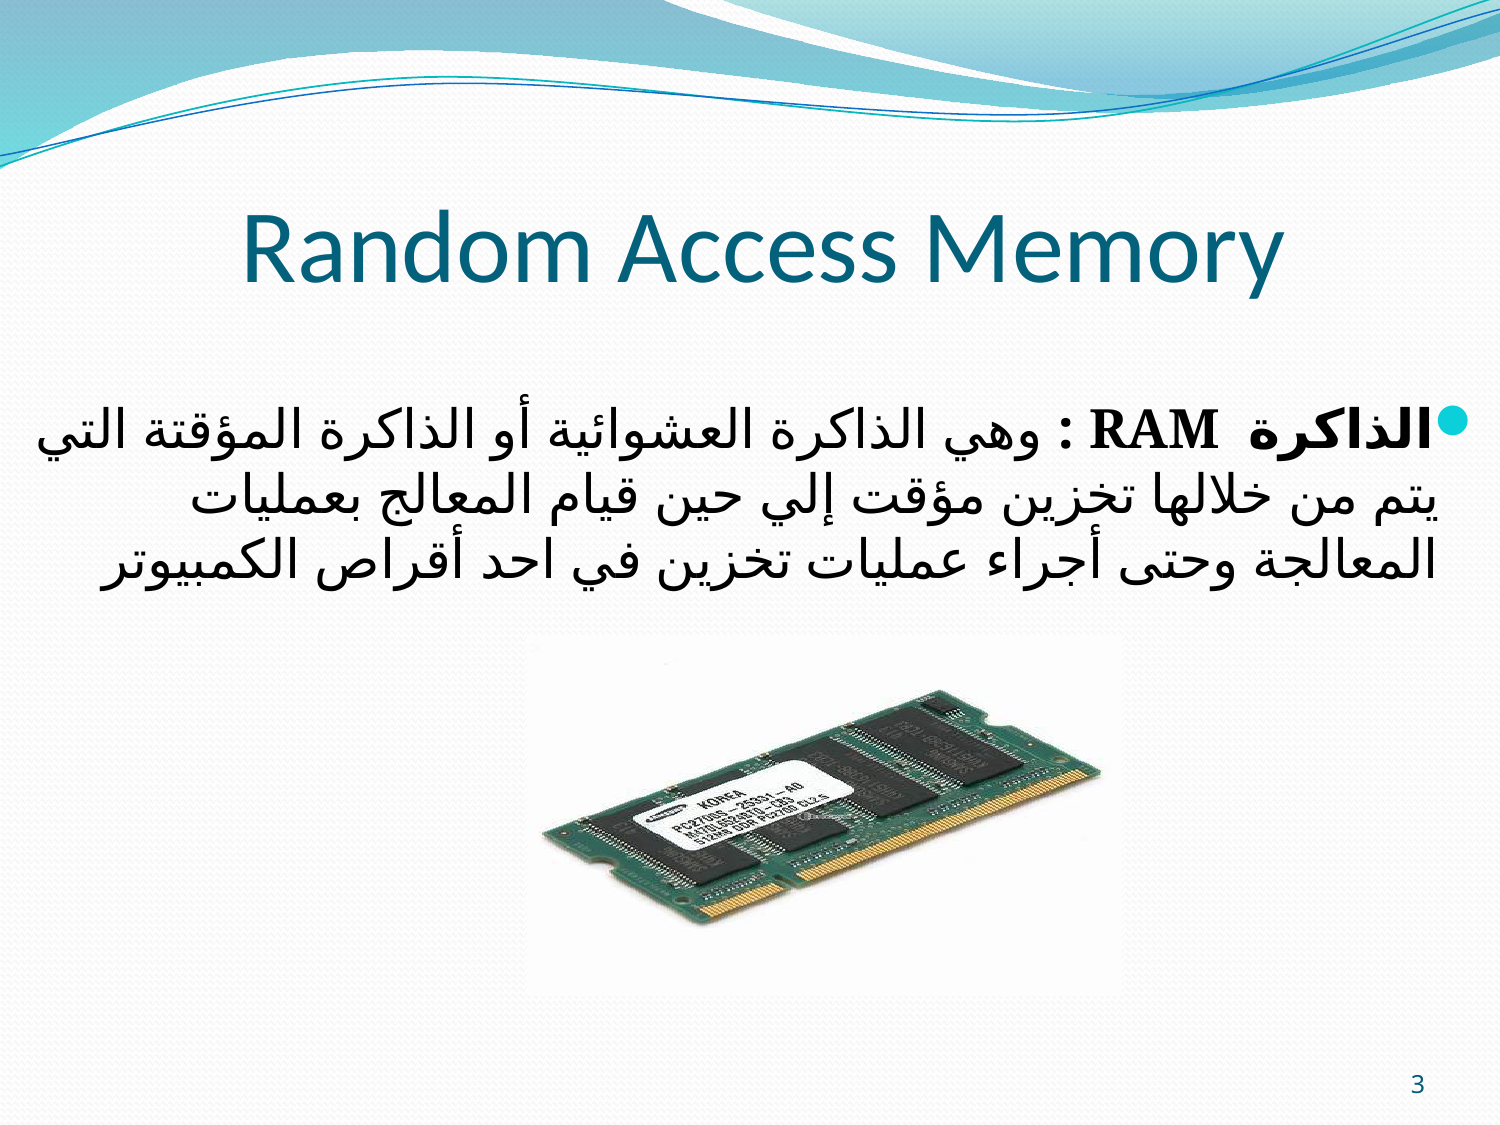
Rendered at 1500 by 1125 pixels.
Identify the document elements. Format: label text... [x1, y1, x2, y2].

list الذاكرة RAM : وهي الذاكرة العشوائية أو الذاكرة المؤقتة التي يتم من خلالها تخزين مؤقت إلي حين قيام المعالج بعمليات المعالجة وحتى أجراء عمليات تخزين في احد أقراص الكمبيوتر [0, 387, 1500, 973]
slide_number 3 [1299, 1042, 1425, 1103]
title Random Access Memory [75, 115, 1425, 303]
picture [527, 636, 1122, 997]
